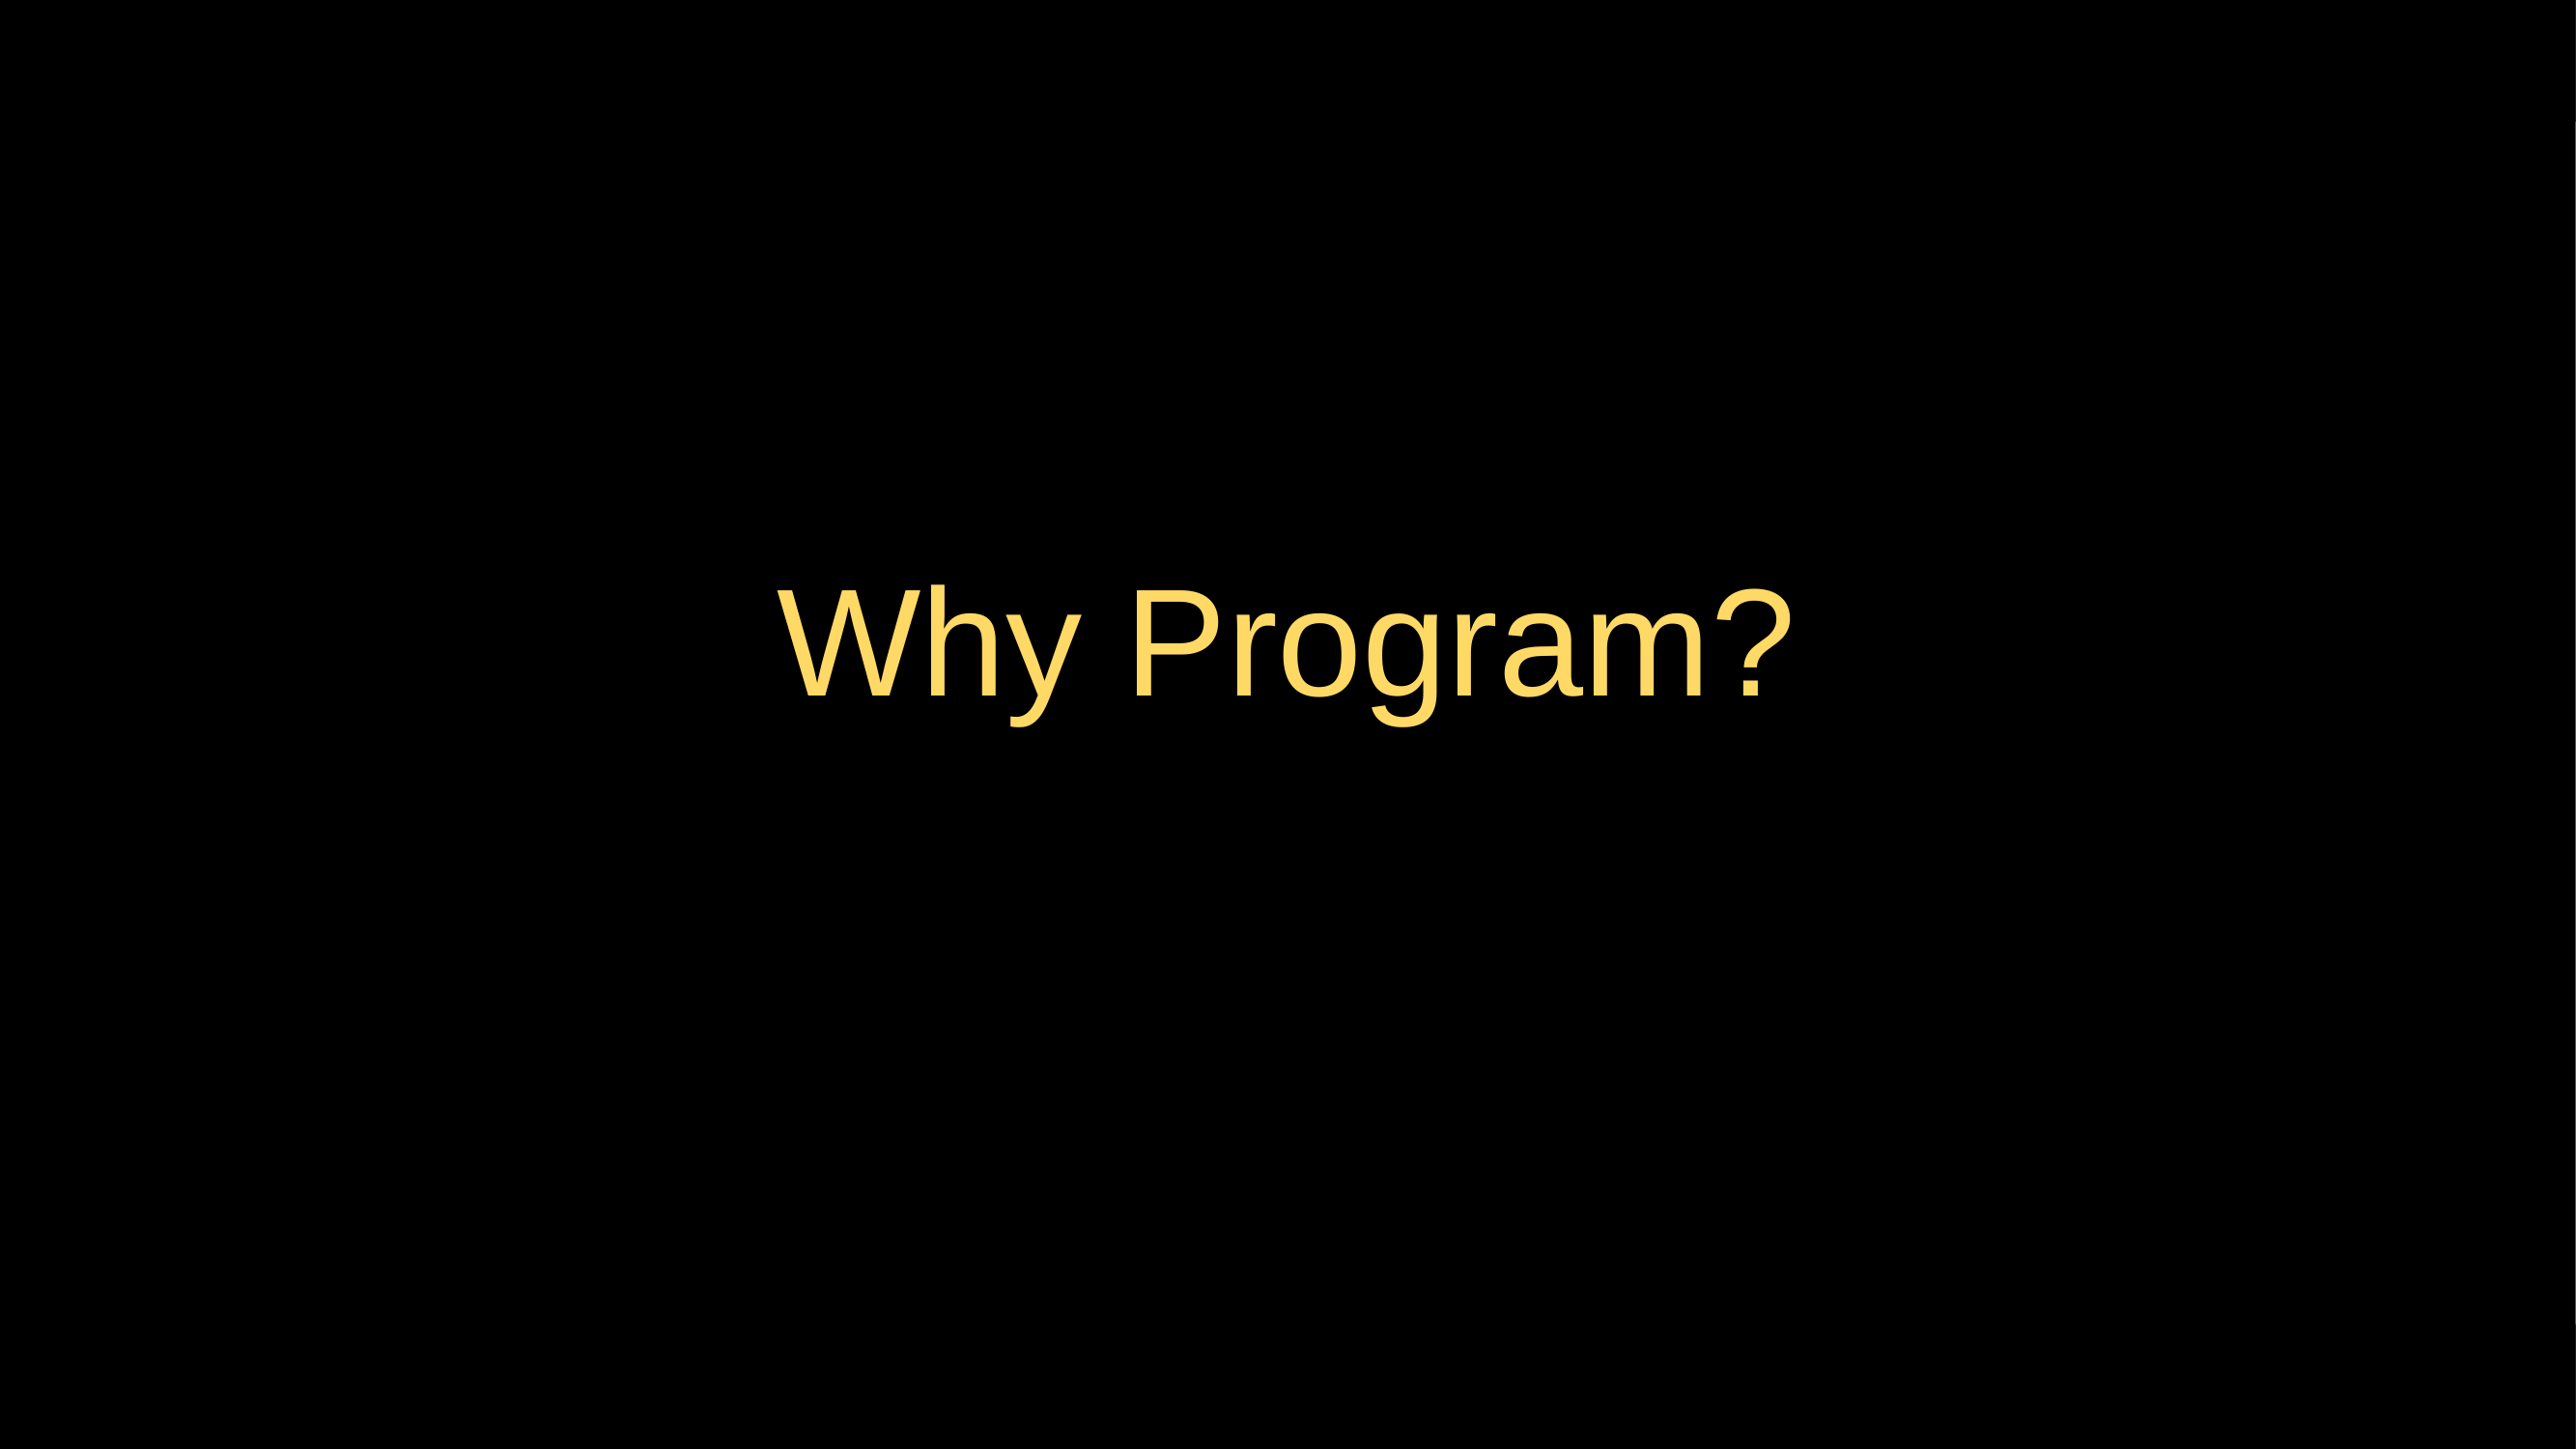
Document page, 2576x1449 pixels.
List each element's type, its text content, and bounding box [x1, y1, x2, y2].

title Why Program? [183, 243, 2391, 733]
